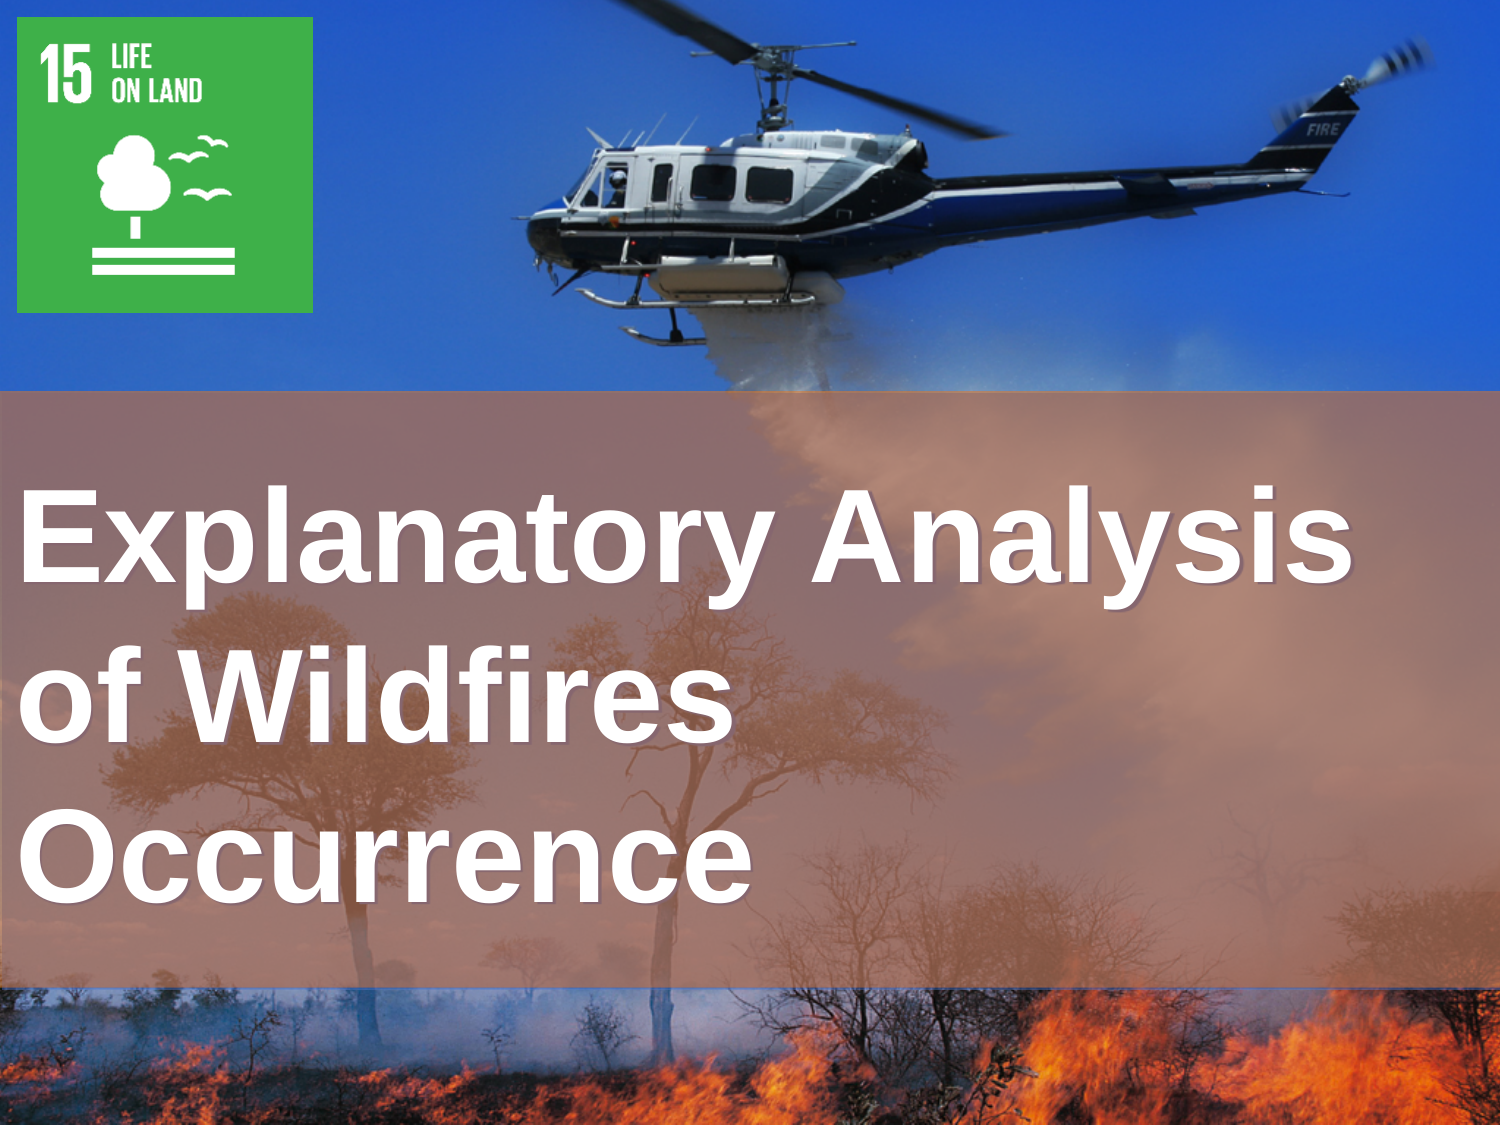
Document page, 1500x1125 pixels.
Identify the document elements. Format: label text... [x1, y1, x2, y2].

picture [0, 988, 1500, 1125]
title Explanatory Analysis of Wildfires Occurrence [0, 390, 1500, 988]
picture [0, 0, 1500, 390]
